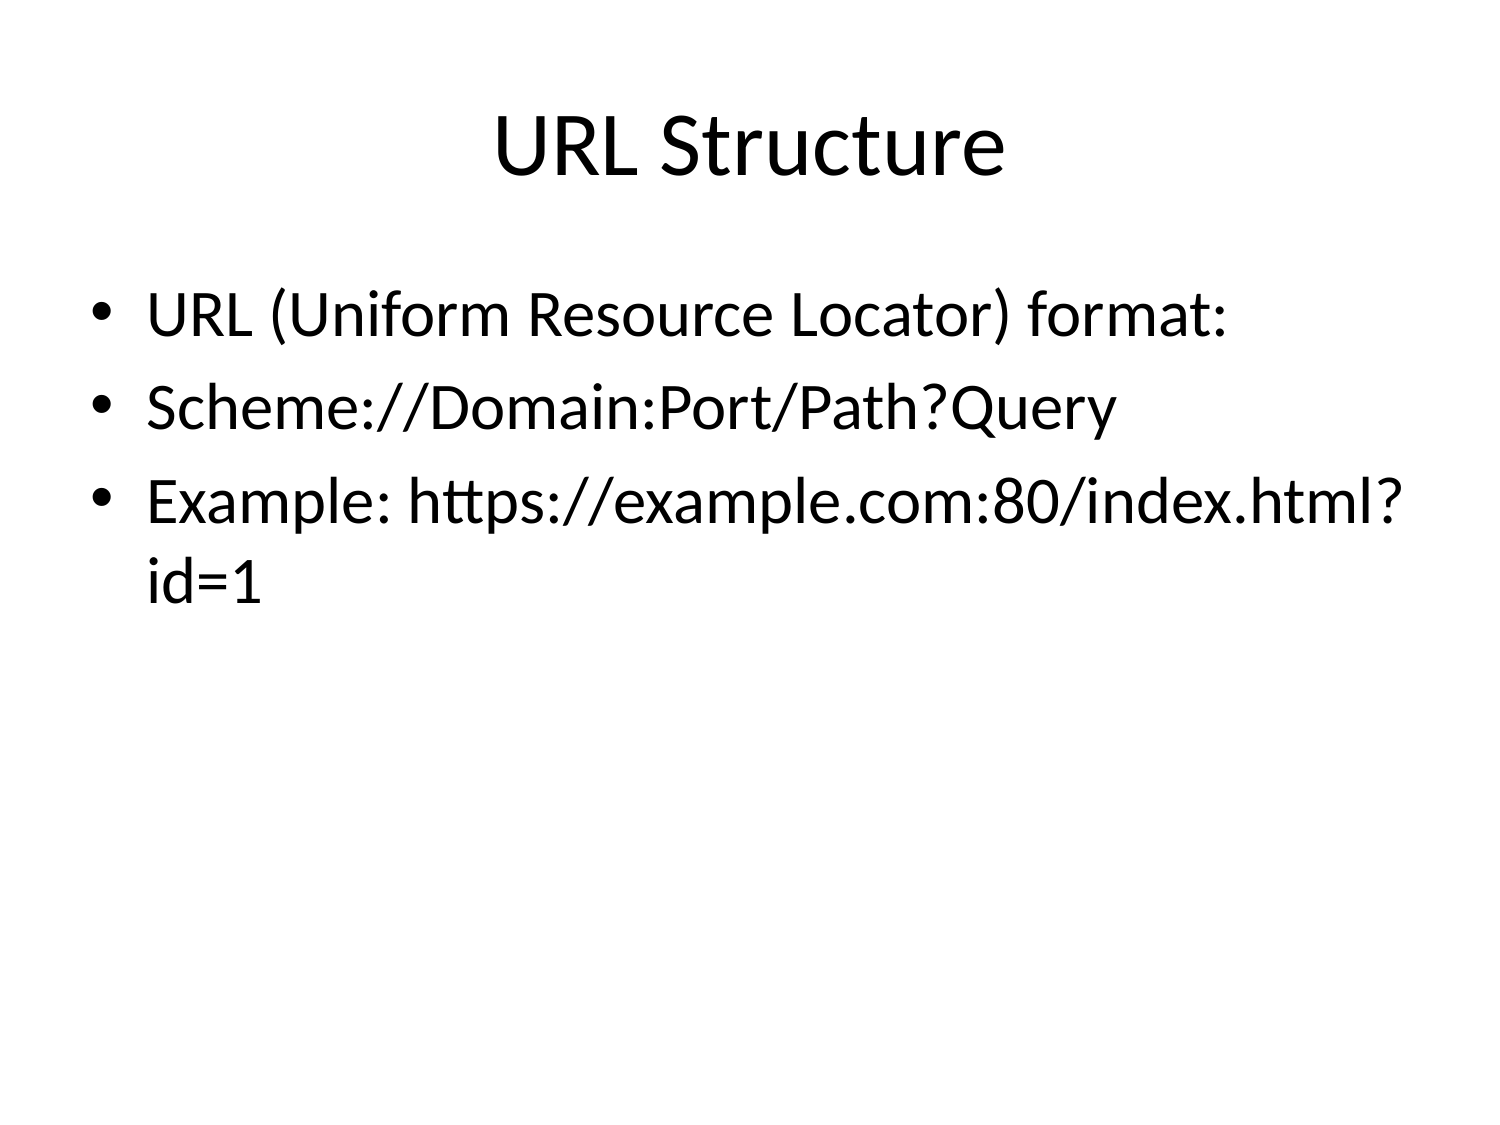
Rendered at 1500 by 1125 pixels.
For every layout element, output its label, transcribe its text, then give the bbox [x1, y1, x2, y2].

title URL Structure [75, 45, 1425, 233]
list URL (Uniform Resource Locator) format: Scheme://Domain:Port/Path?Query Example: https://example.com:80/index.html?id=1 [75, 262, 1425, 1005]
